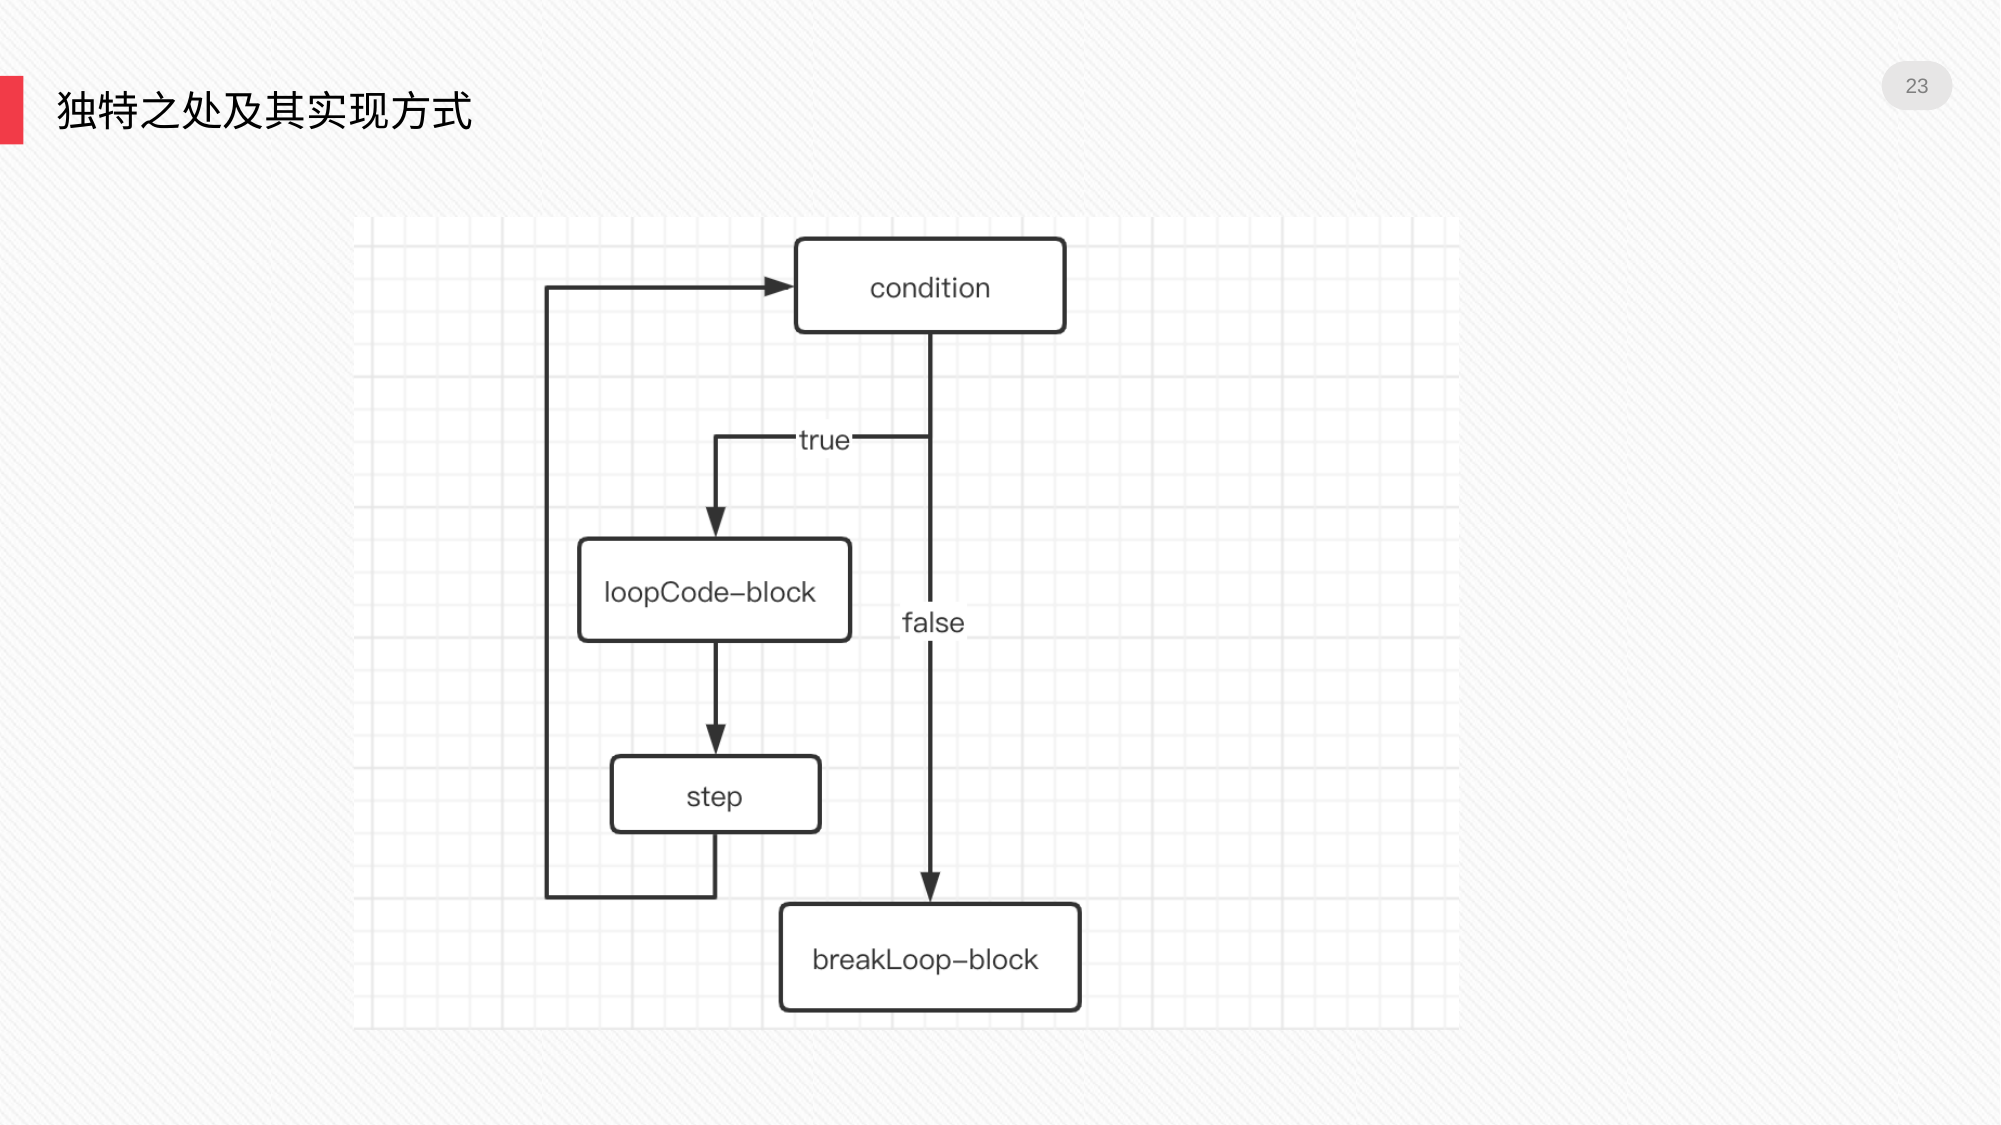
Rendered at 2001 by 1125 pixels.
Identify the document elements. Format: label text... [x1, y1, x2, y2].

text_box 独特之处及其实现方式 [41, 82, 668, 152]
slide_number 23 [1881, 53, 1953, 118]
picture [0, 0, 2001, 1125]
